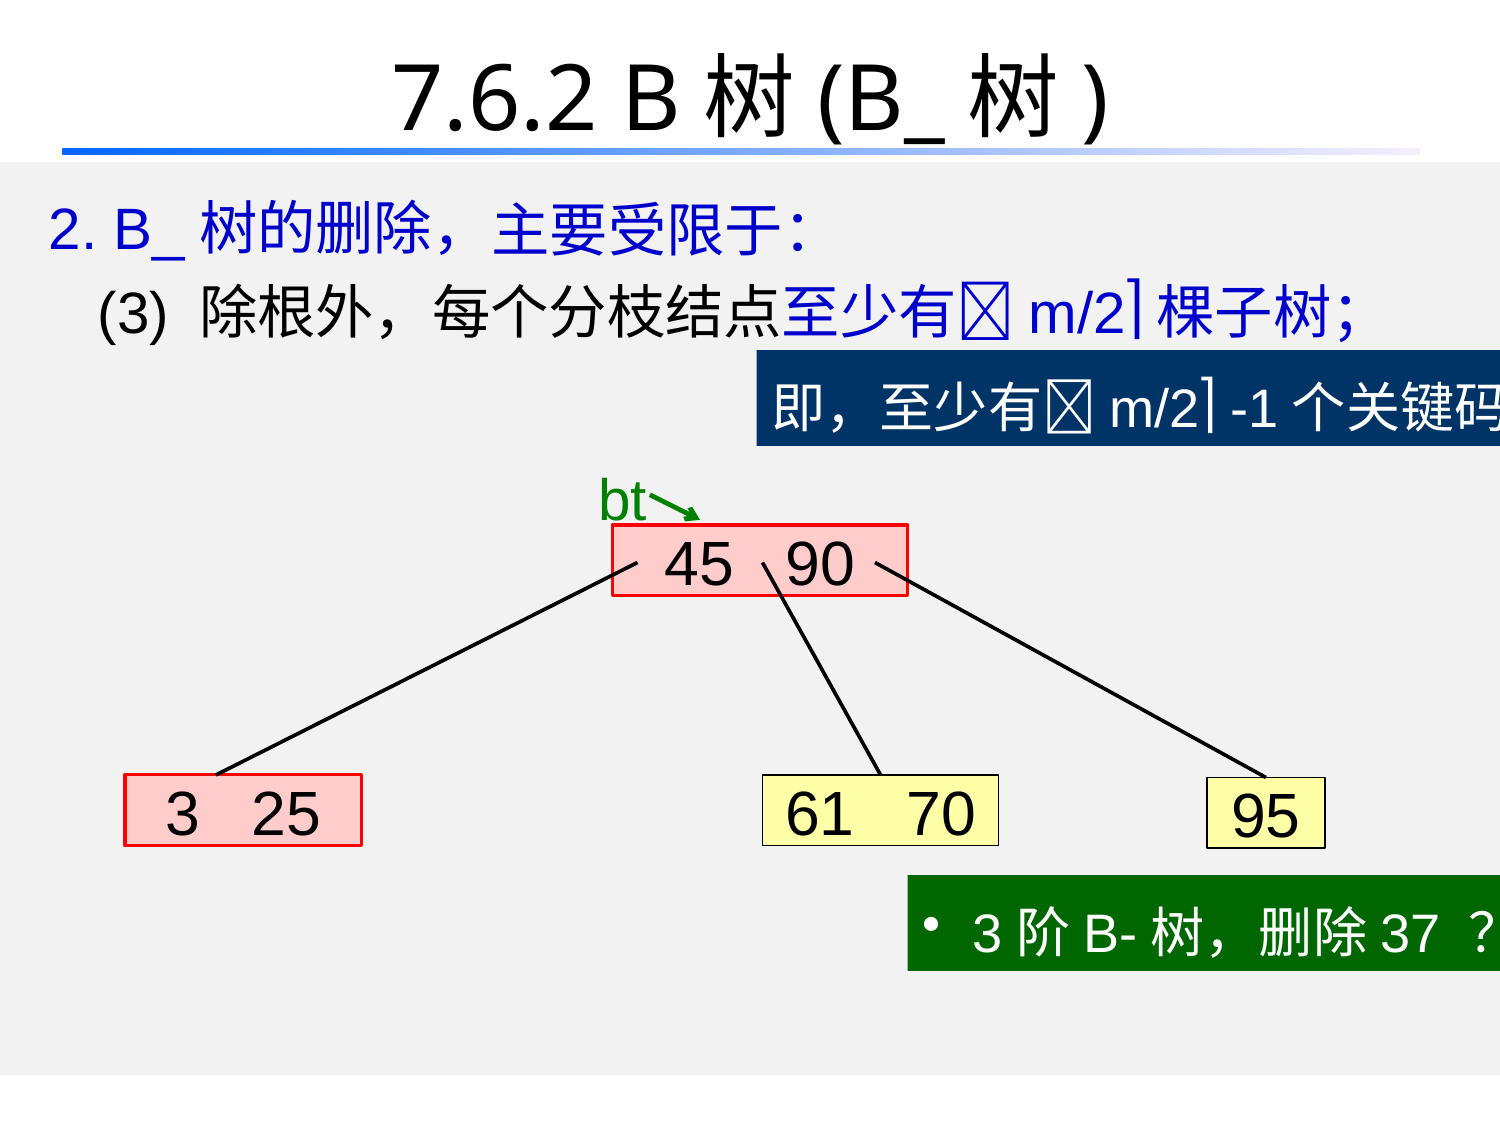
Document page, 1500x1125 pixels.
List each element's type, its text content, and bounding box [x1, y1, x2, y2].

text_box bt [583, 437, 662, 540]
title 7.6.2 B树(B_树) [74, 0, 1426, 162]
text_box 3 25 [124, 774, 362, 846]
text_box 95 [1206, 777, 1325, 849]
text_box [215, 562, 638, 776]
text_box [762, 562, 872, 776]
text_box 即，至少有m/2 -1个关键码 [756, 350, 1500, 446]
text_box 2. B_树的删除， (3) 除根外，每个分枝结点至少有m/2棵子树； [0, 162, 1500, 1075]
text_box 3阶B-树，删除37 ？ [907, 875, 1500, 971]
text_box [874, 562, 1267, 778]
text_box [649, 494, 701, 521]
text_box 45 90 [612, 524, 908, 596]
text_box 主要受限于： [477, 168, 857, 271]
text_box 61 70 [762, 783, 999, 846]
text_box [62, 148, 1421, 155]
